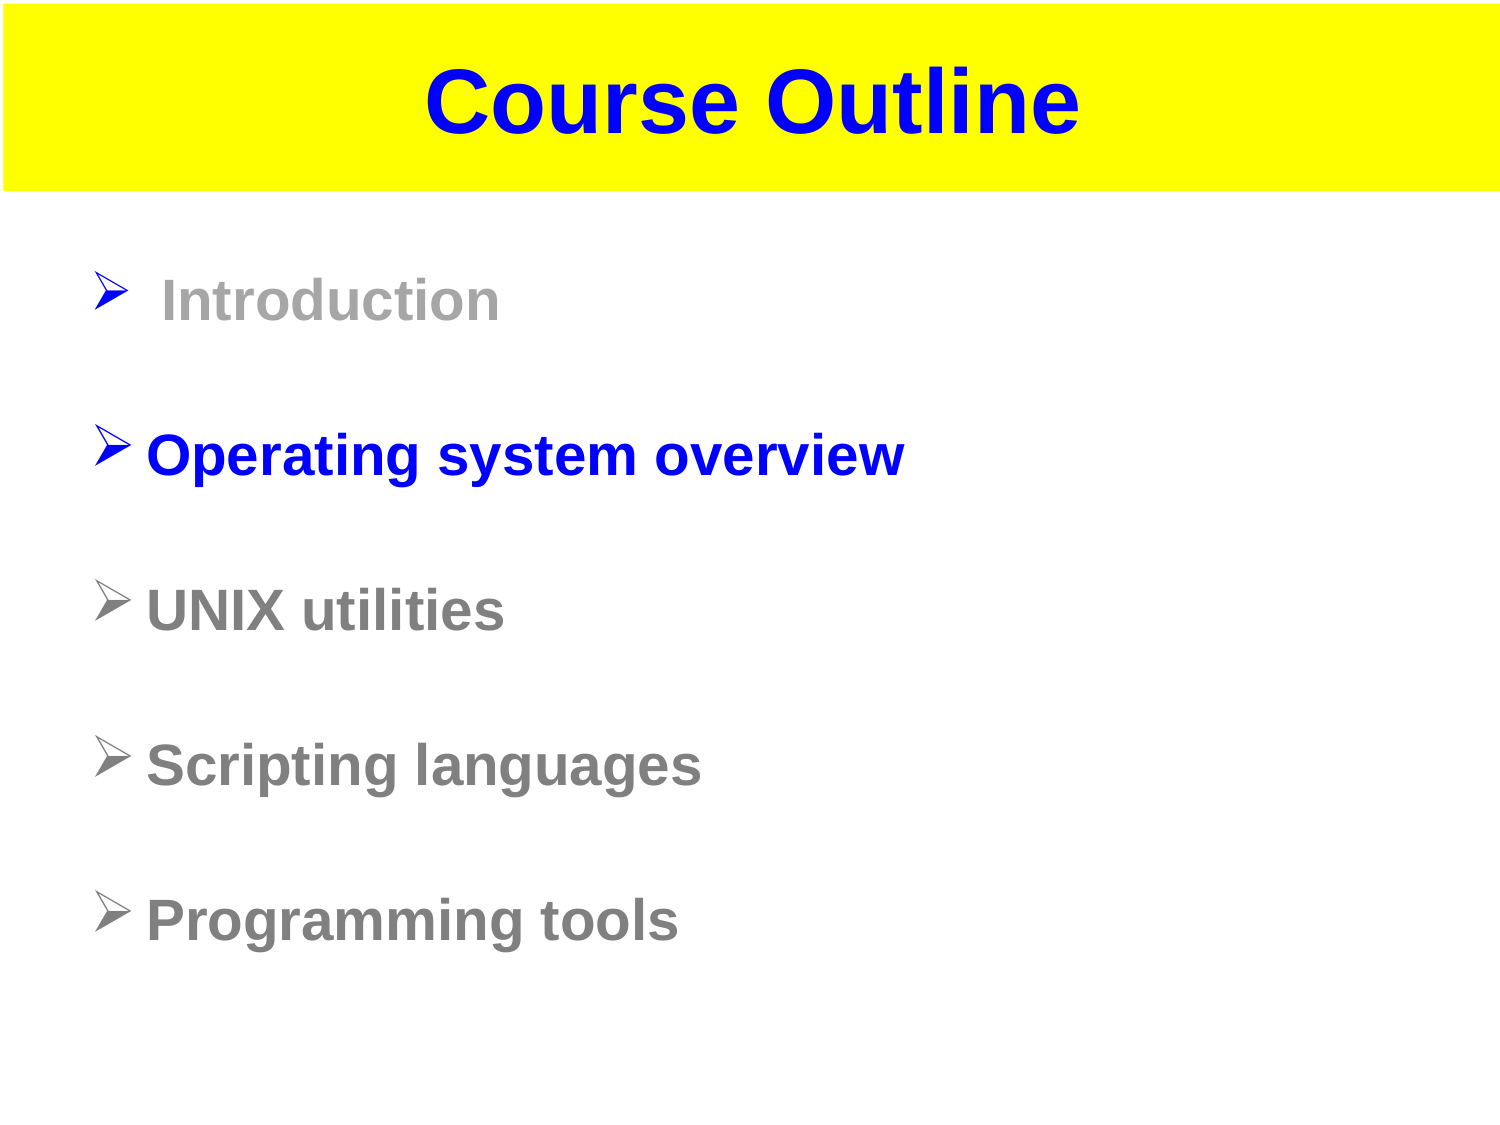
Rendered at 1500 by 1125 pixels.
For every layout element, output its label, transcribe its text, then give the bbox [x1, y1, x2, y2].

title Course Outline [3, 3, 1500, 191]
list Introduction Operating system overview UNIX utilities Scripting languages Programming tools [75, 262, 1425, 1005]
